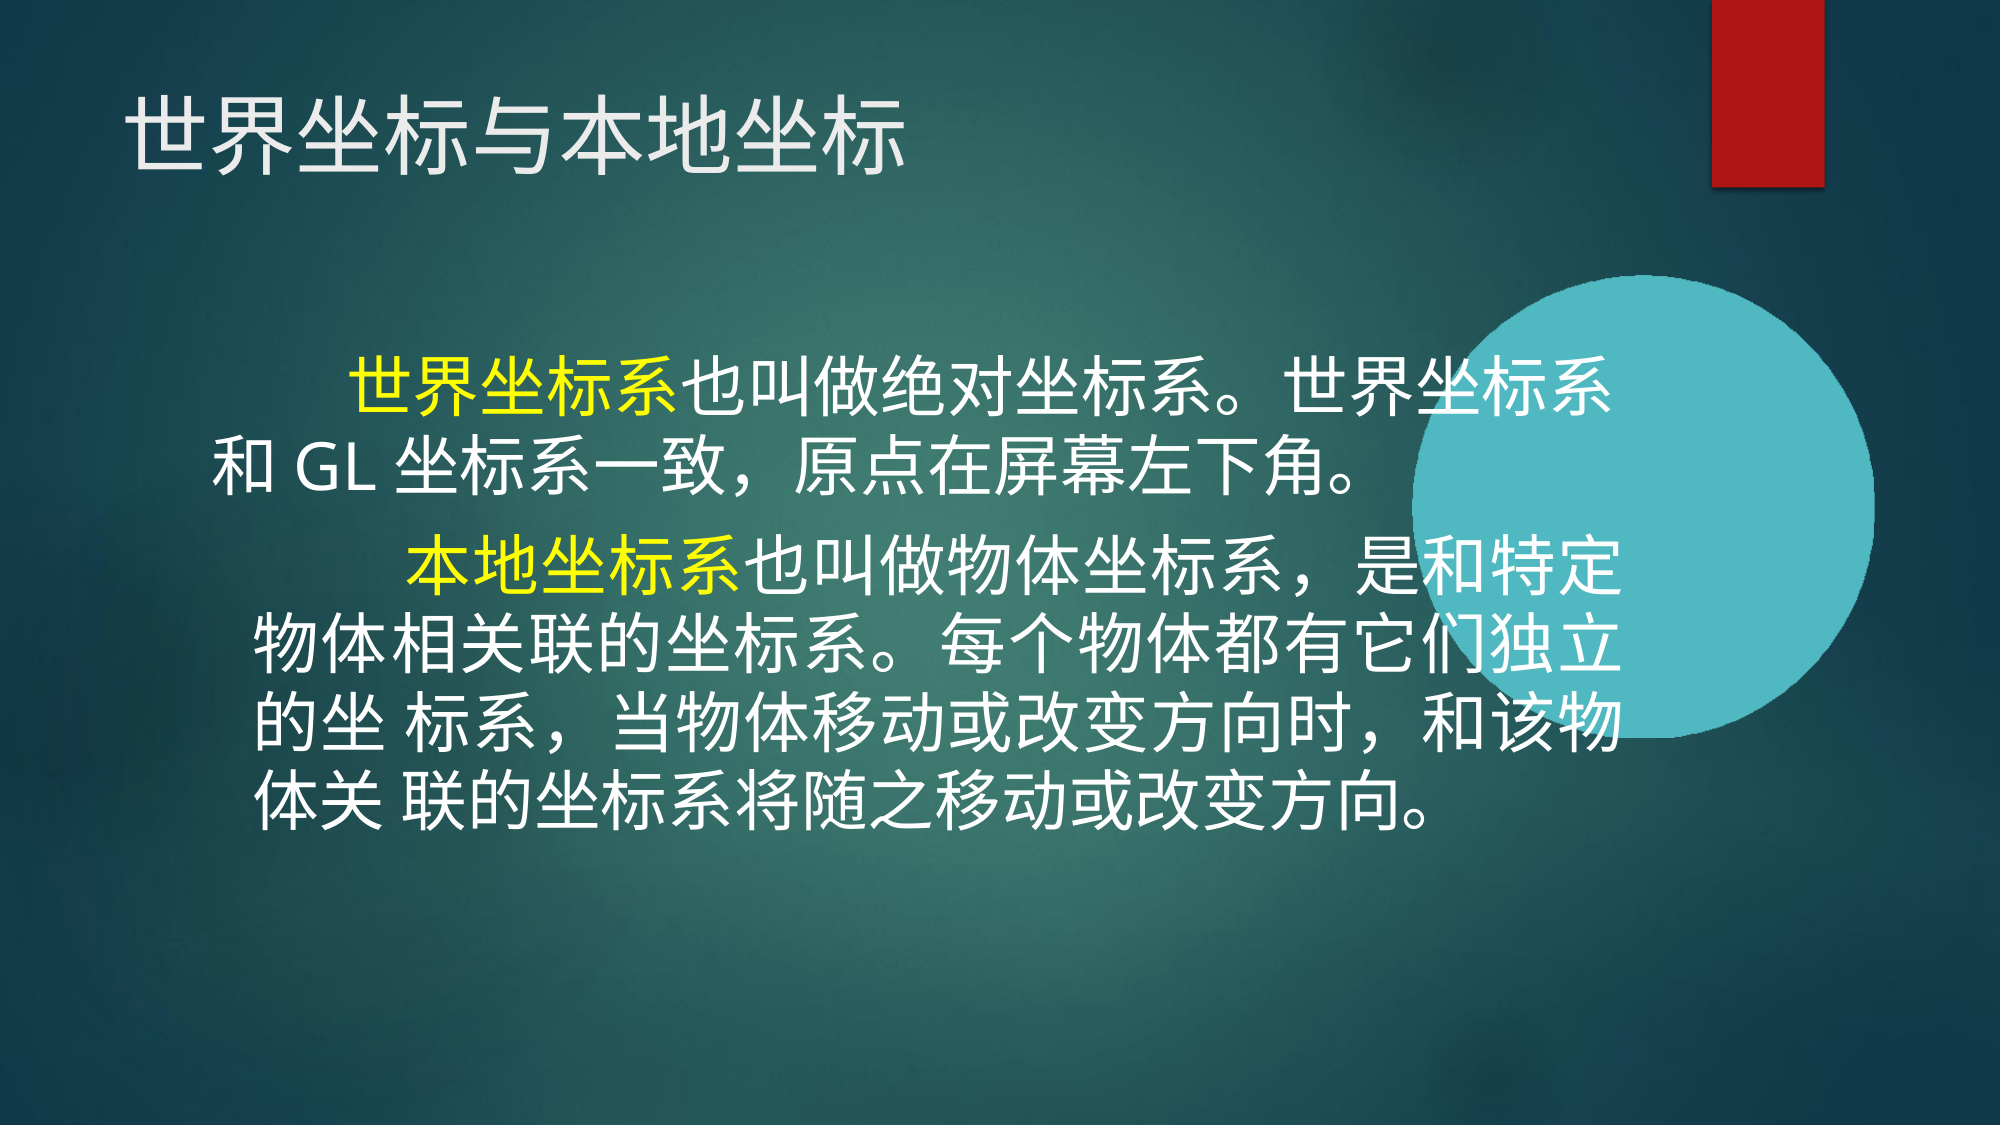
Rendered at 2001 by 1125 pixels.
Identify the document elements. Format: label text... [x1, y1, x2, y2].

picture [0, 0, 2000, 1125]
text_box 世界坐标系也叫做绝对坐标系。世界坐标系 和GL坐标系一致，原点在屏幕左下角。 本地坐标系也叫做物体坐标系，是和特定物体 相关联的坐标系。每个物体都有它们独立的坐 标系，当物体移动或改变方向时，和该物体关 联的坐标系将随之移动或改变方向。 [193, 344, 1625, 842]
title 世界坐标与本地坐标 [118, 78, 911, 269]
